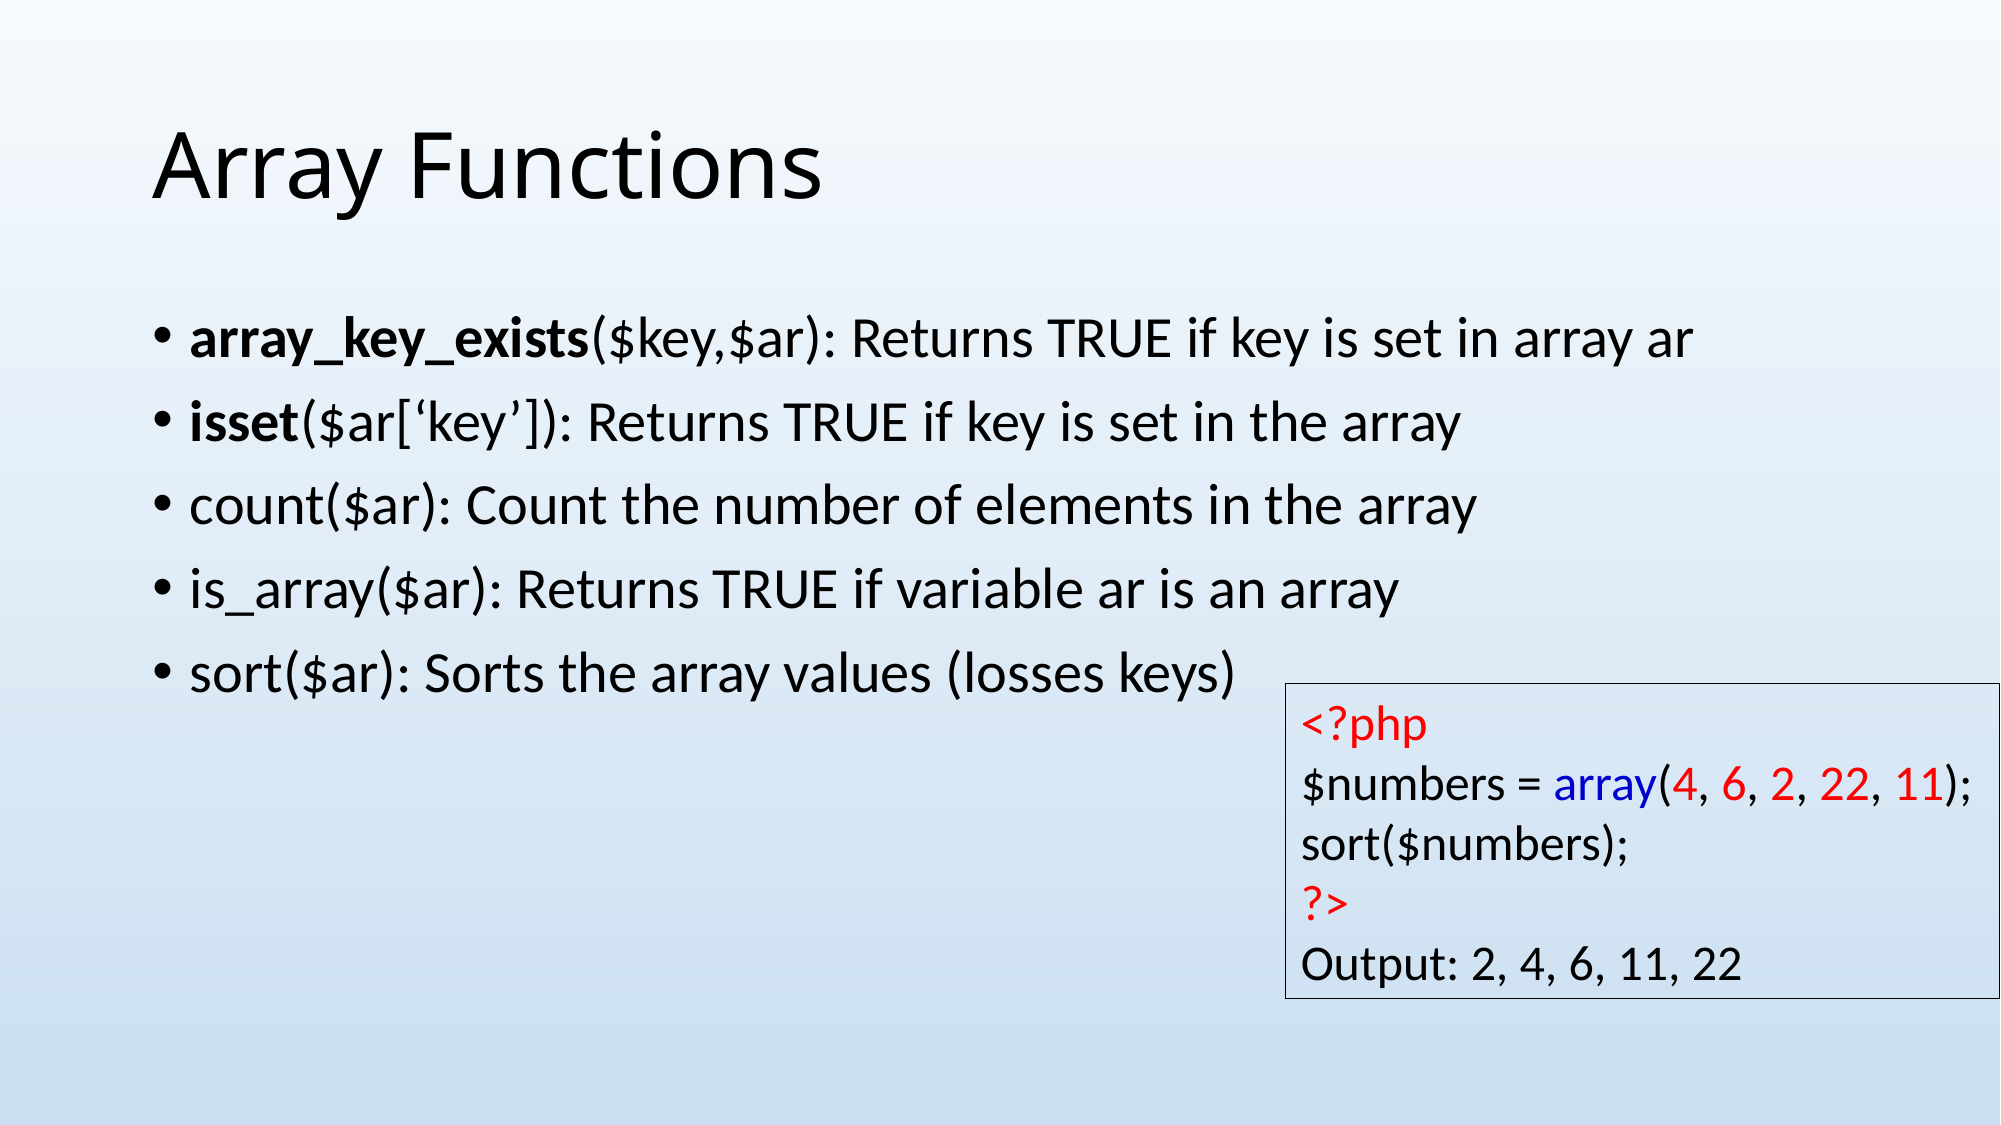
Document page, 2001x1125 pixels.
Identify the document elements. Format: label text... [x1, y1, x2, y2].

title Array Functions [137, 59, 1863, 278]
text_box <?php $numbers = array(4, 6, 2, 22, 11); sort($numbers); ?> Output: 2, 4, 6, 11, 22 [1285, 683, 2000, 999]
list array_key_exists($key,$ar): Returns TRUE if key is set in array ar isset($ar[‘key’]): Returns TRUE if key is set in the array count($ar): Count the number of elements in the array is_array($ar): Returns TRUE if variable ar is an array sort($ar): Sorts the array values (losses keys) [137, 299, 1863, 1014]
